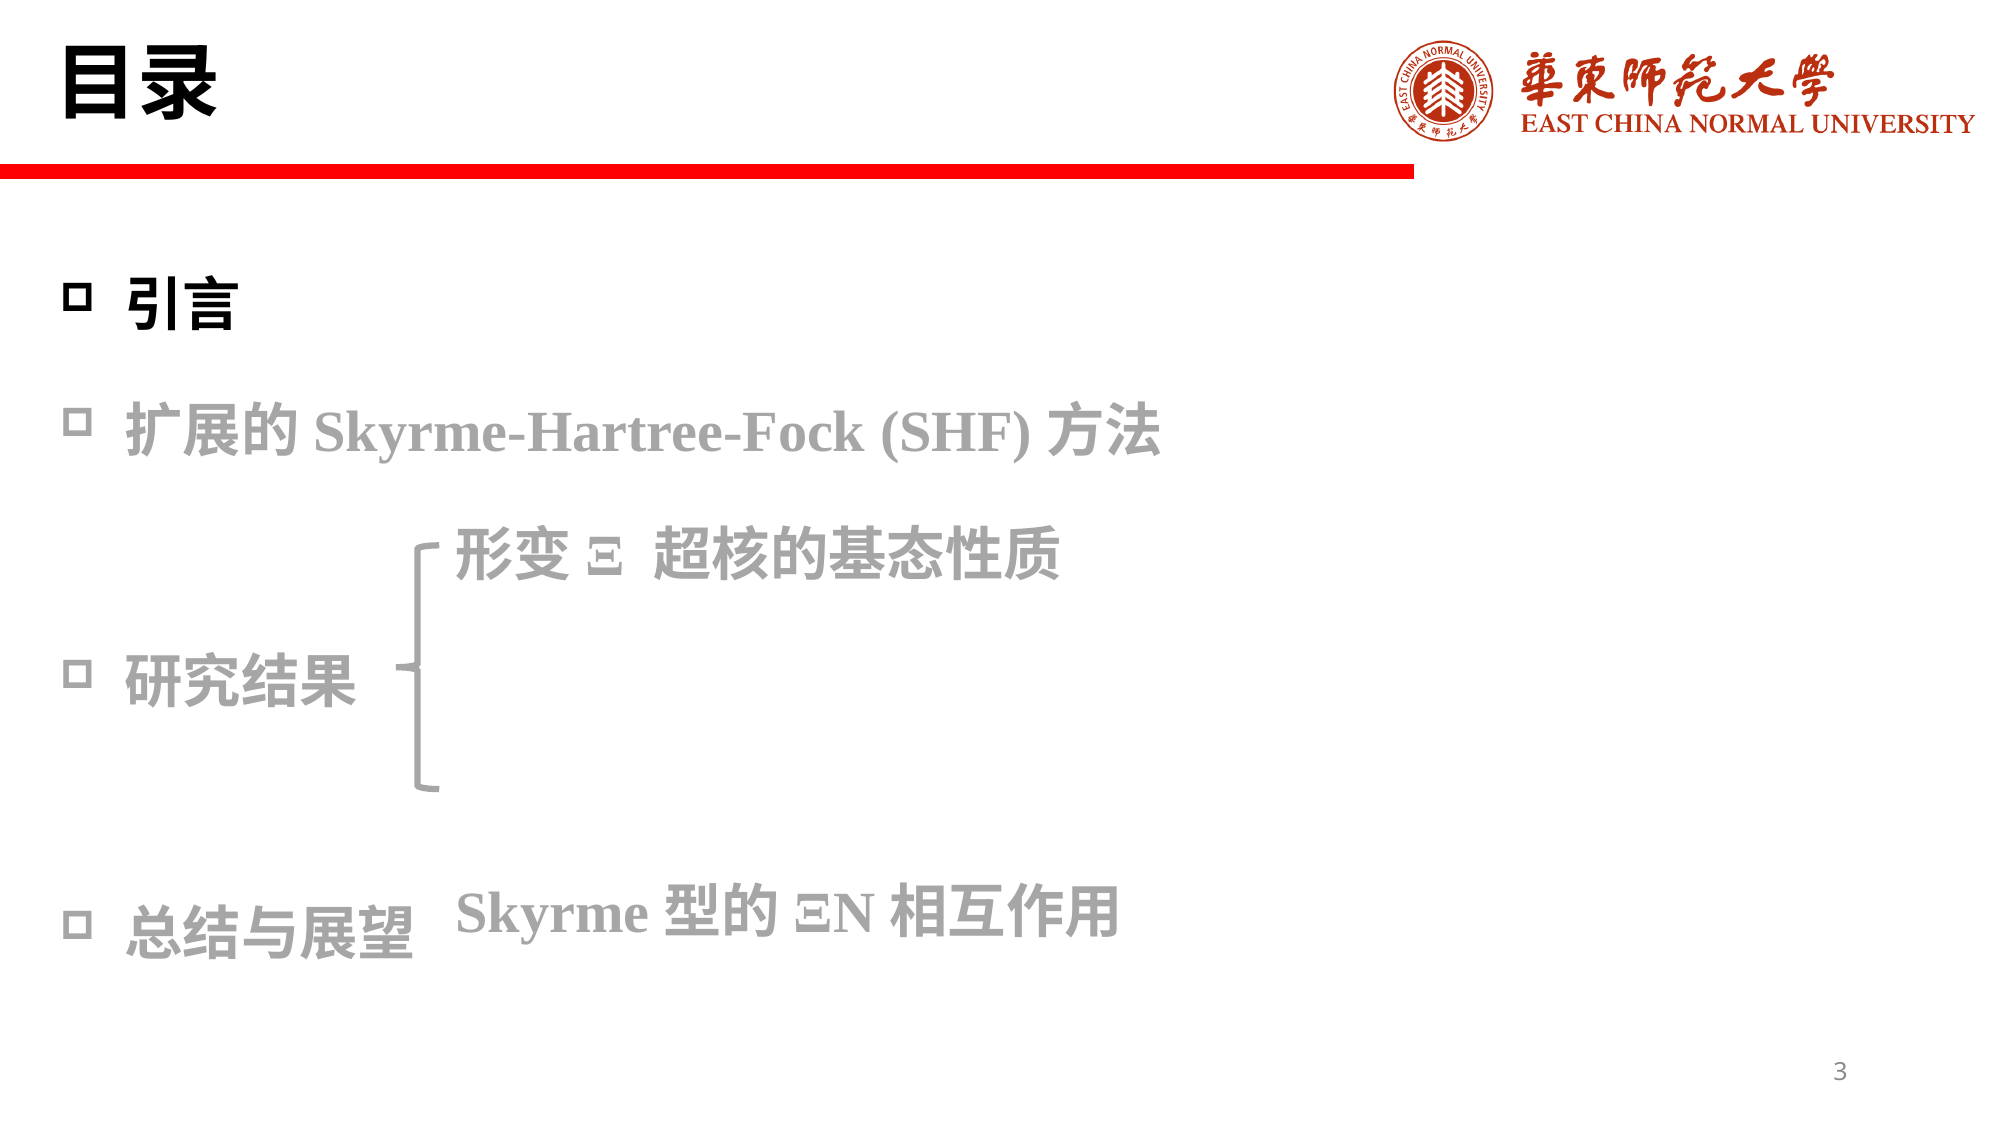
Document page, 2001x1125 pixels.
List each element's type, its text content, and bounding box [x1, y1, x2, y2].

picture [1387, 35, 1980, 146]
text_box 形变Ξ 超核的基态性质 Skyrme型的ΞN相互作用 [440, 474, 1412, 855]
text_box [395, 544, 440, 790]
title 目录 [39, 12, 270, 159]
slide_number 3 [1412, 1042, 1863, 1103]
list 引言 扩展的Skyrme-Hartree-Fock (SHF)方法 研究结果 总结与展望 [45, 224, 1698, 1005]
